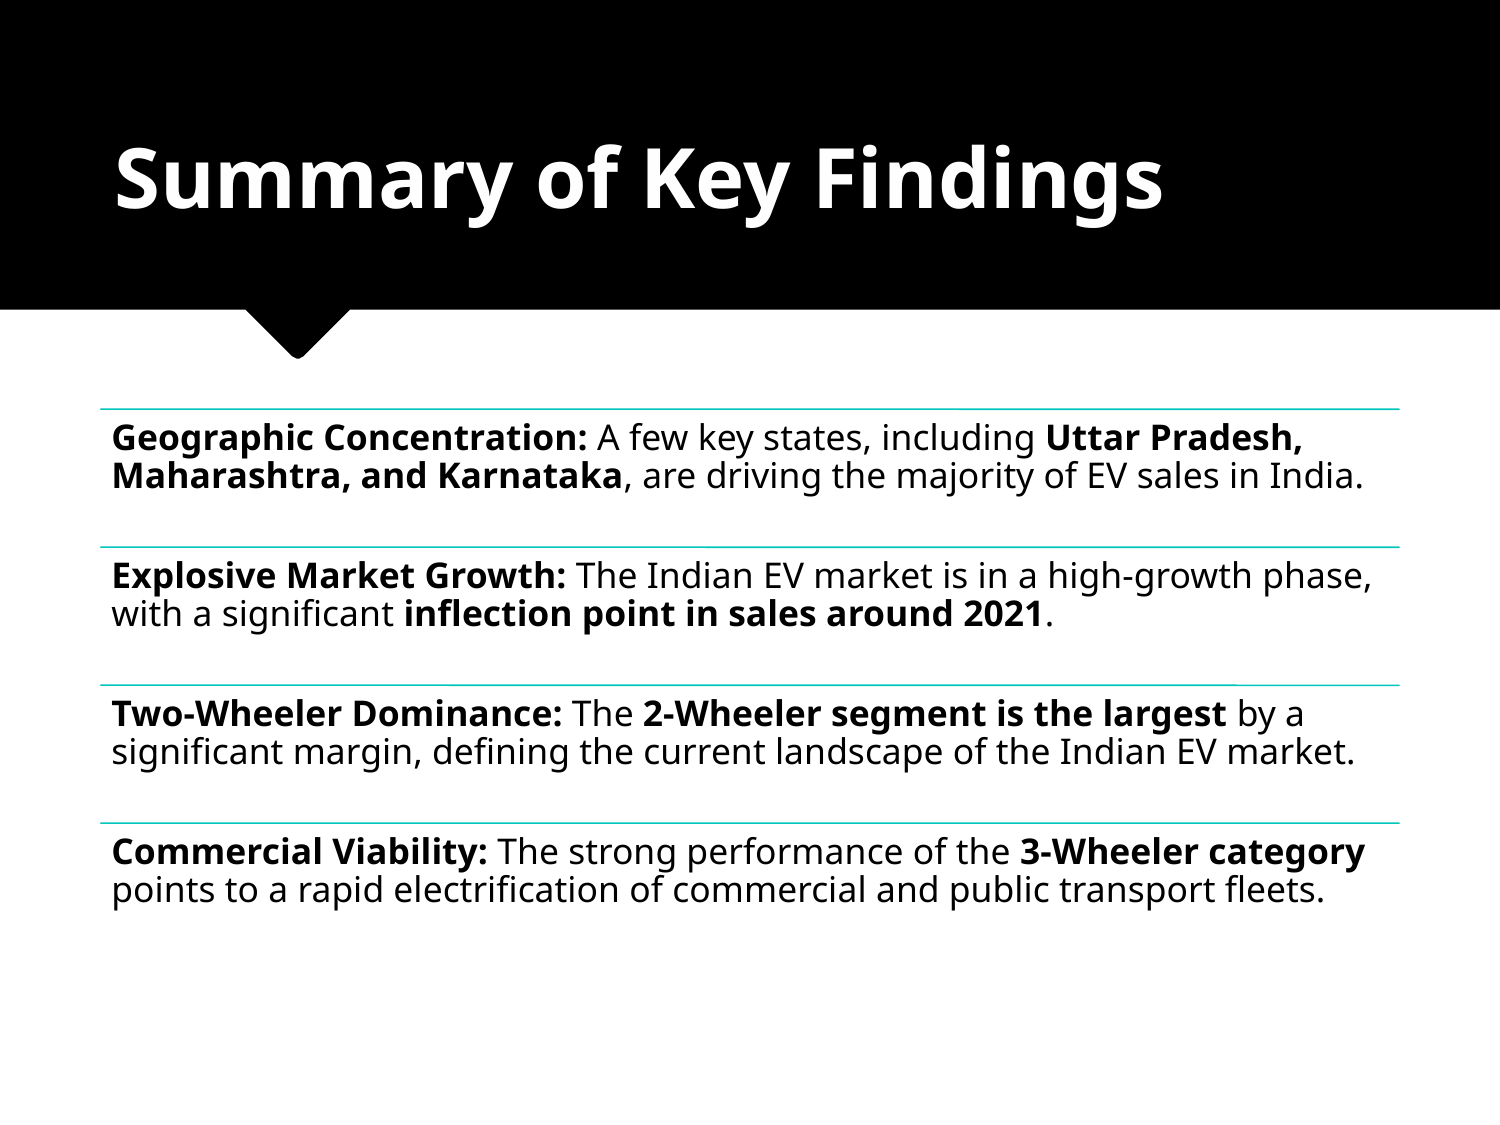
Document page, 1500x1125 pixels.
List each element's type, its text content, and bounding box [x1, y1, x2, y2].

text_box [0, 311, 1500, 1125]
title Summary of Key Findings [99, 73, 1401, 233]
text_box [0, 0, 1500, 360]
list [100, 408, 1400, 962]
